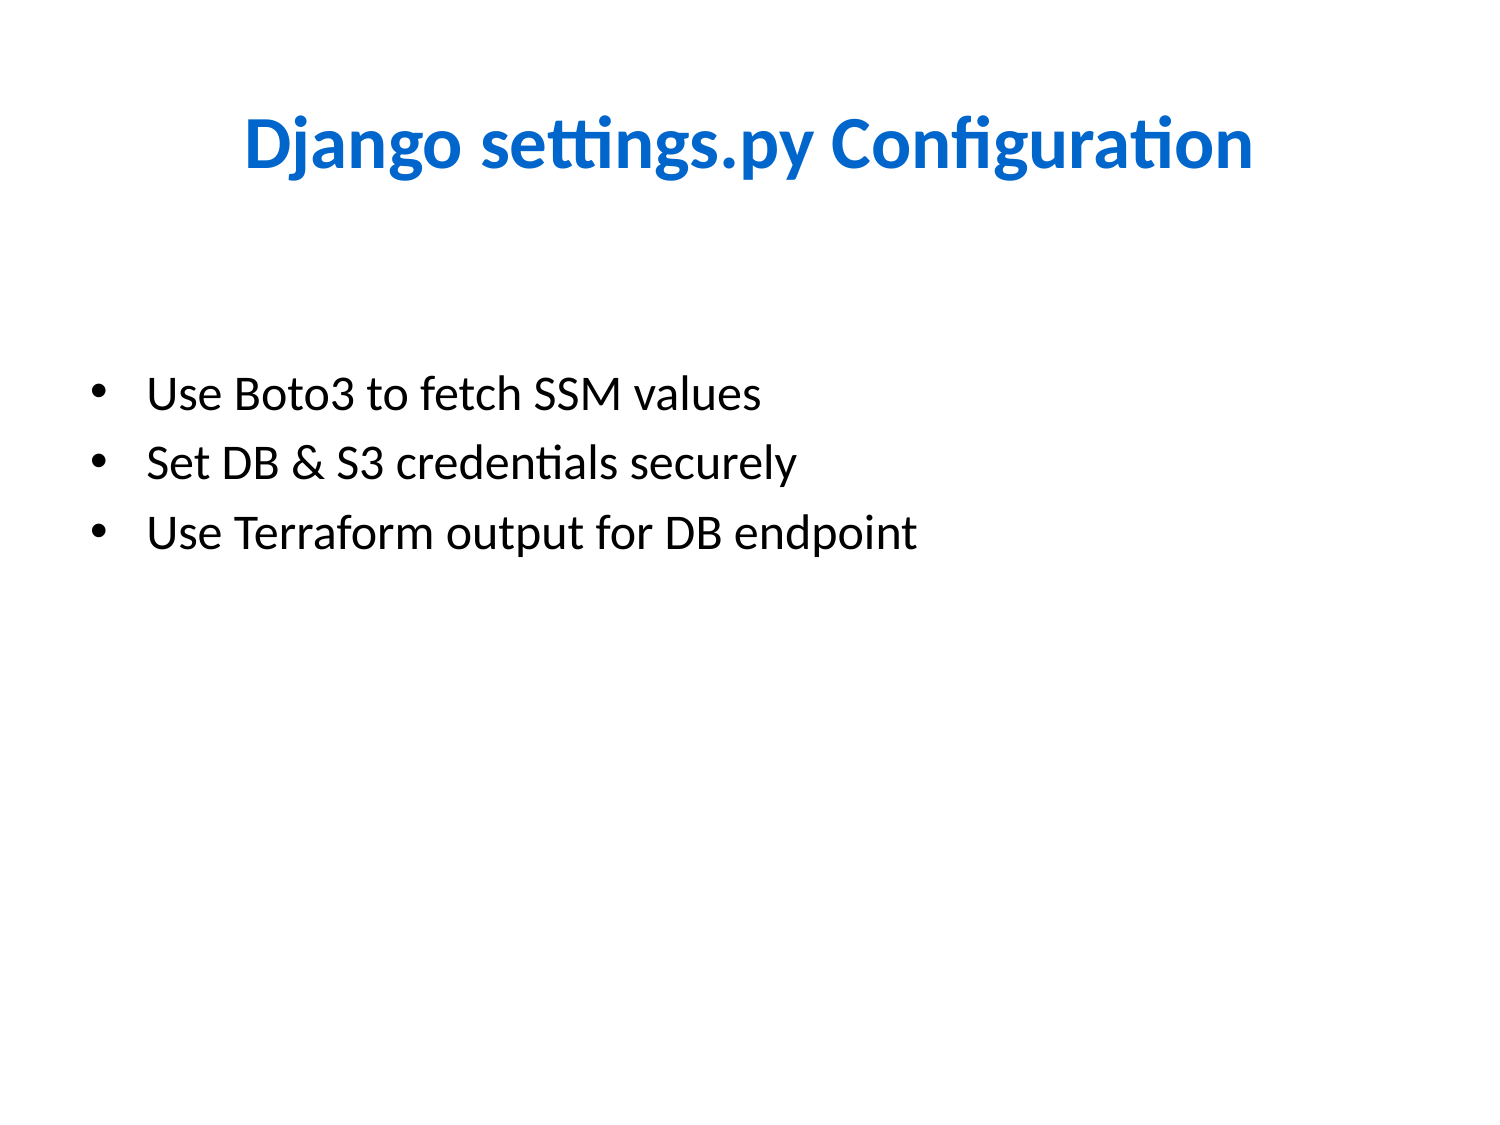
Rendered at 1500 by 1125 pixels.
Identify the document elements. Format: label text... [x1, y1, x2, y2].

list Use Boto3 to fetch SSM values Set DB & S3 credentials securely Use Terraform output for DB endpoint [75, 262, 1425, 1005]
title Django settings.py Configuration [75, 45, 1425, 233]
